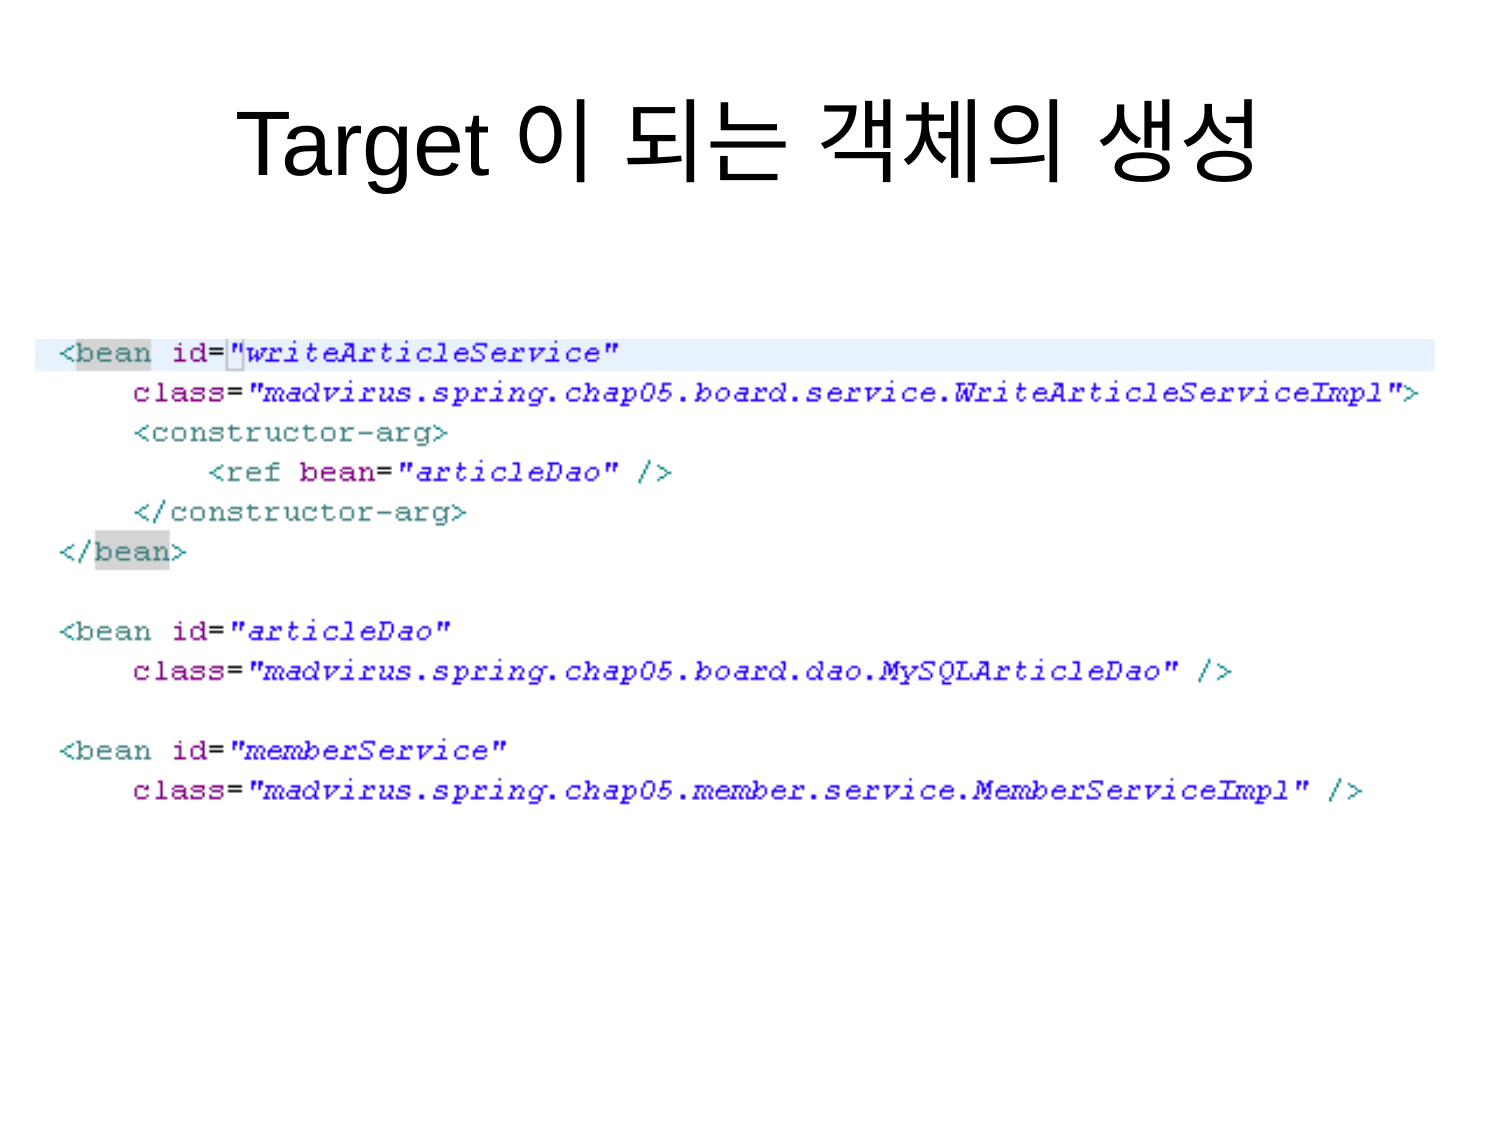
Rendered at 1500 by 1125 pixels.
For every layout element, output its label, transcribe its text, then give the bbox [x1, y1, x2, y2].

title Target이 되는 객체의 생성 [75, 45, 1425, 233]
picture [34, 339, 1435, 821]
